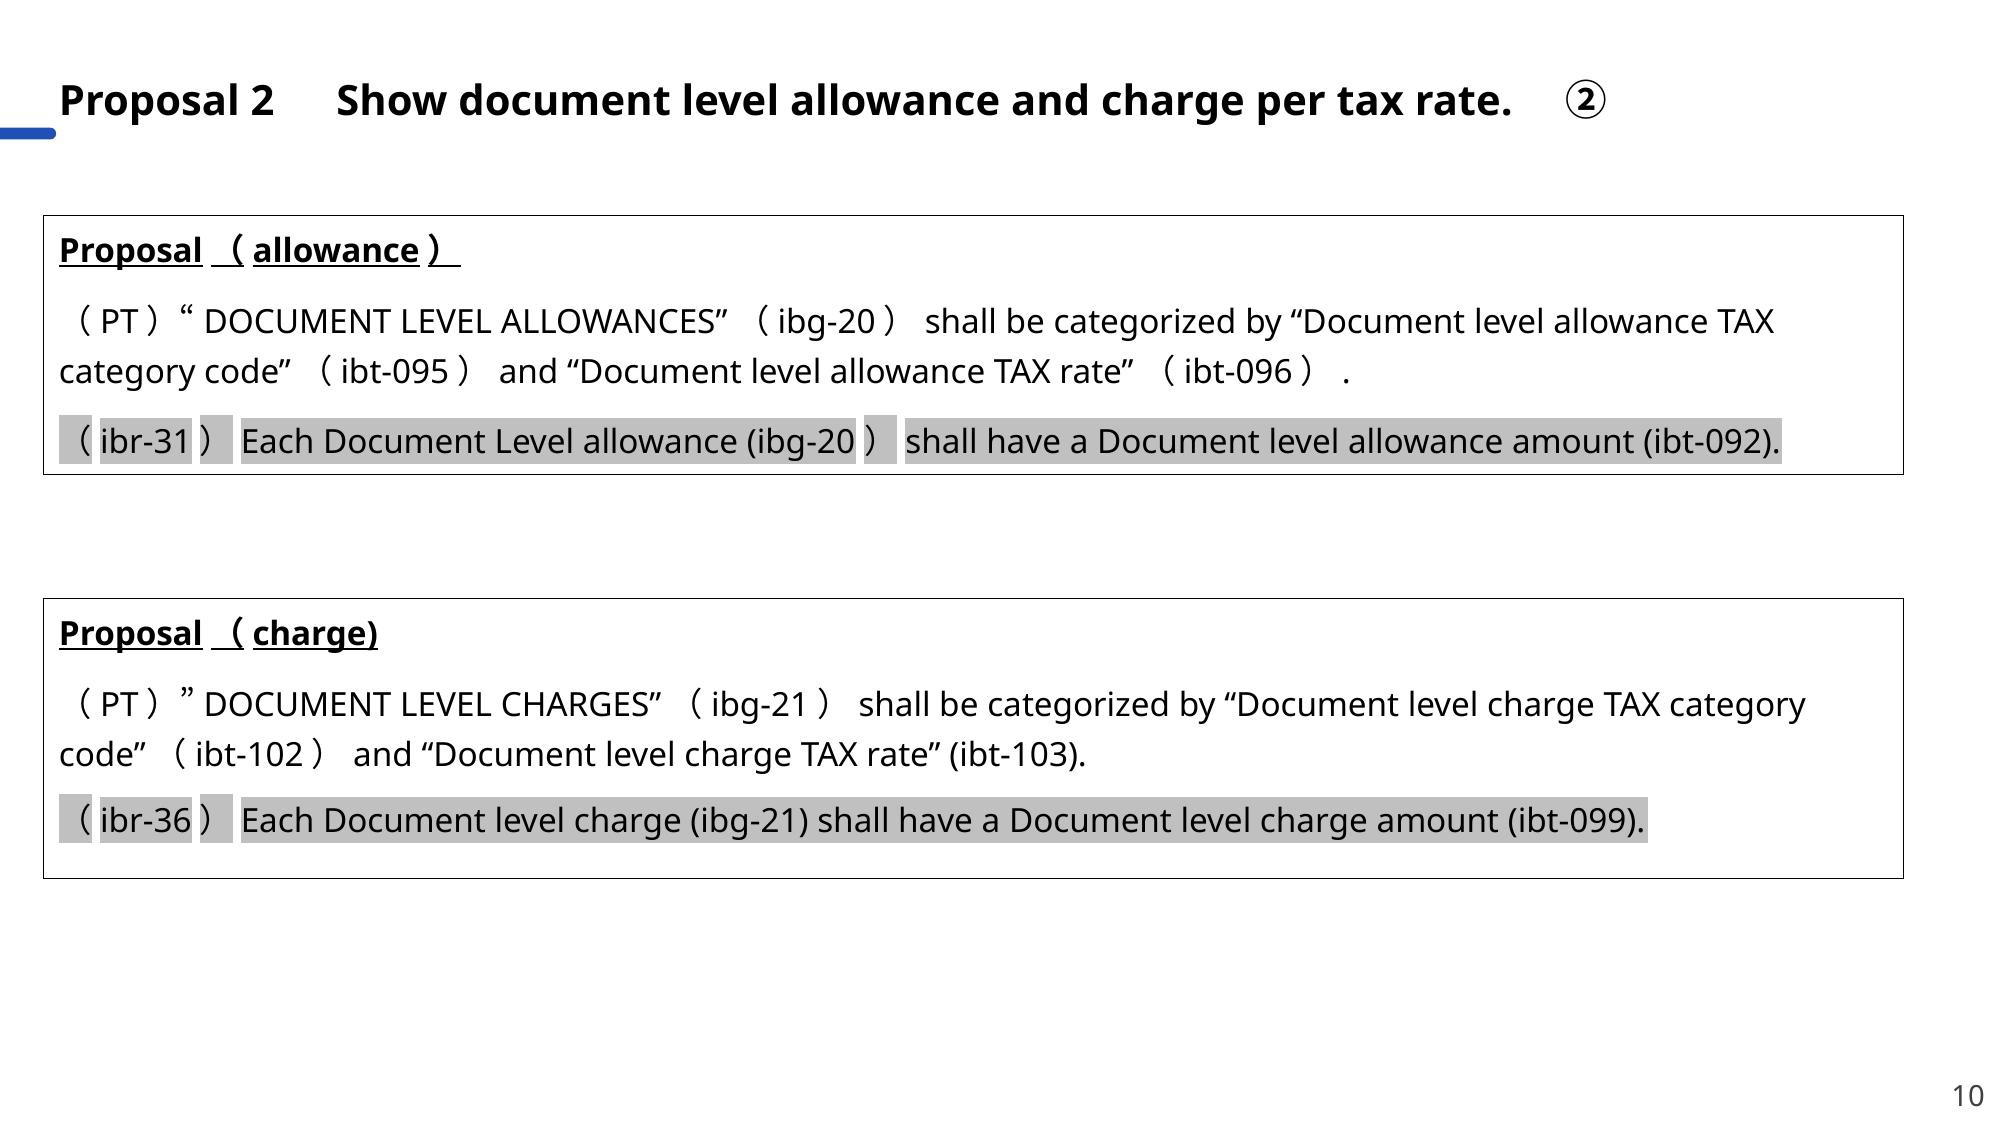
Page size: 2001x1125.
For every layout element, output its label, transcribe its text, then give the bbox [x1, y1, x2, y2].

text_box Proposal（allowance） （PT）“DOCUMENT LEVEL ALLOWANCES”（ibg-20）shall be categorized by “Document level allowance TAX category code”（ibt-095）and “Document level allowance TAX rate”（ibt-096）. （ibr-31）Each Document Level allowance (ibg-20）shall have a Document level allowance amount (ibt-092). [43, 215, 1904, 475]
text_box Proposal（charge) （PT）”DOCUMENT LEVEL CHARGES”（ibg-21）shall be categorized by “Document level charge TAX category code”（ibt-102）and “Document level charge TAX rate” (ibt-103). （ibr-36）Each Document level charge (ibg-21) shall have a Document level charge amount (ibt-099). [43, 598, 1904, 879]
text_box Proposal 2 Show document level allowance and charge per tax rate. ② [43, 71, 1837, 132]
slide_number 10 [1550, 1065, 2000, 1125]
